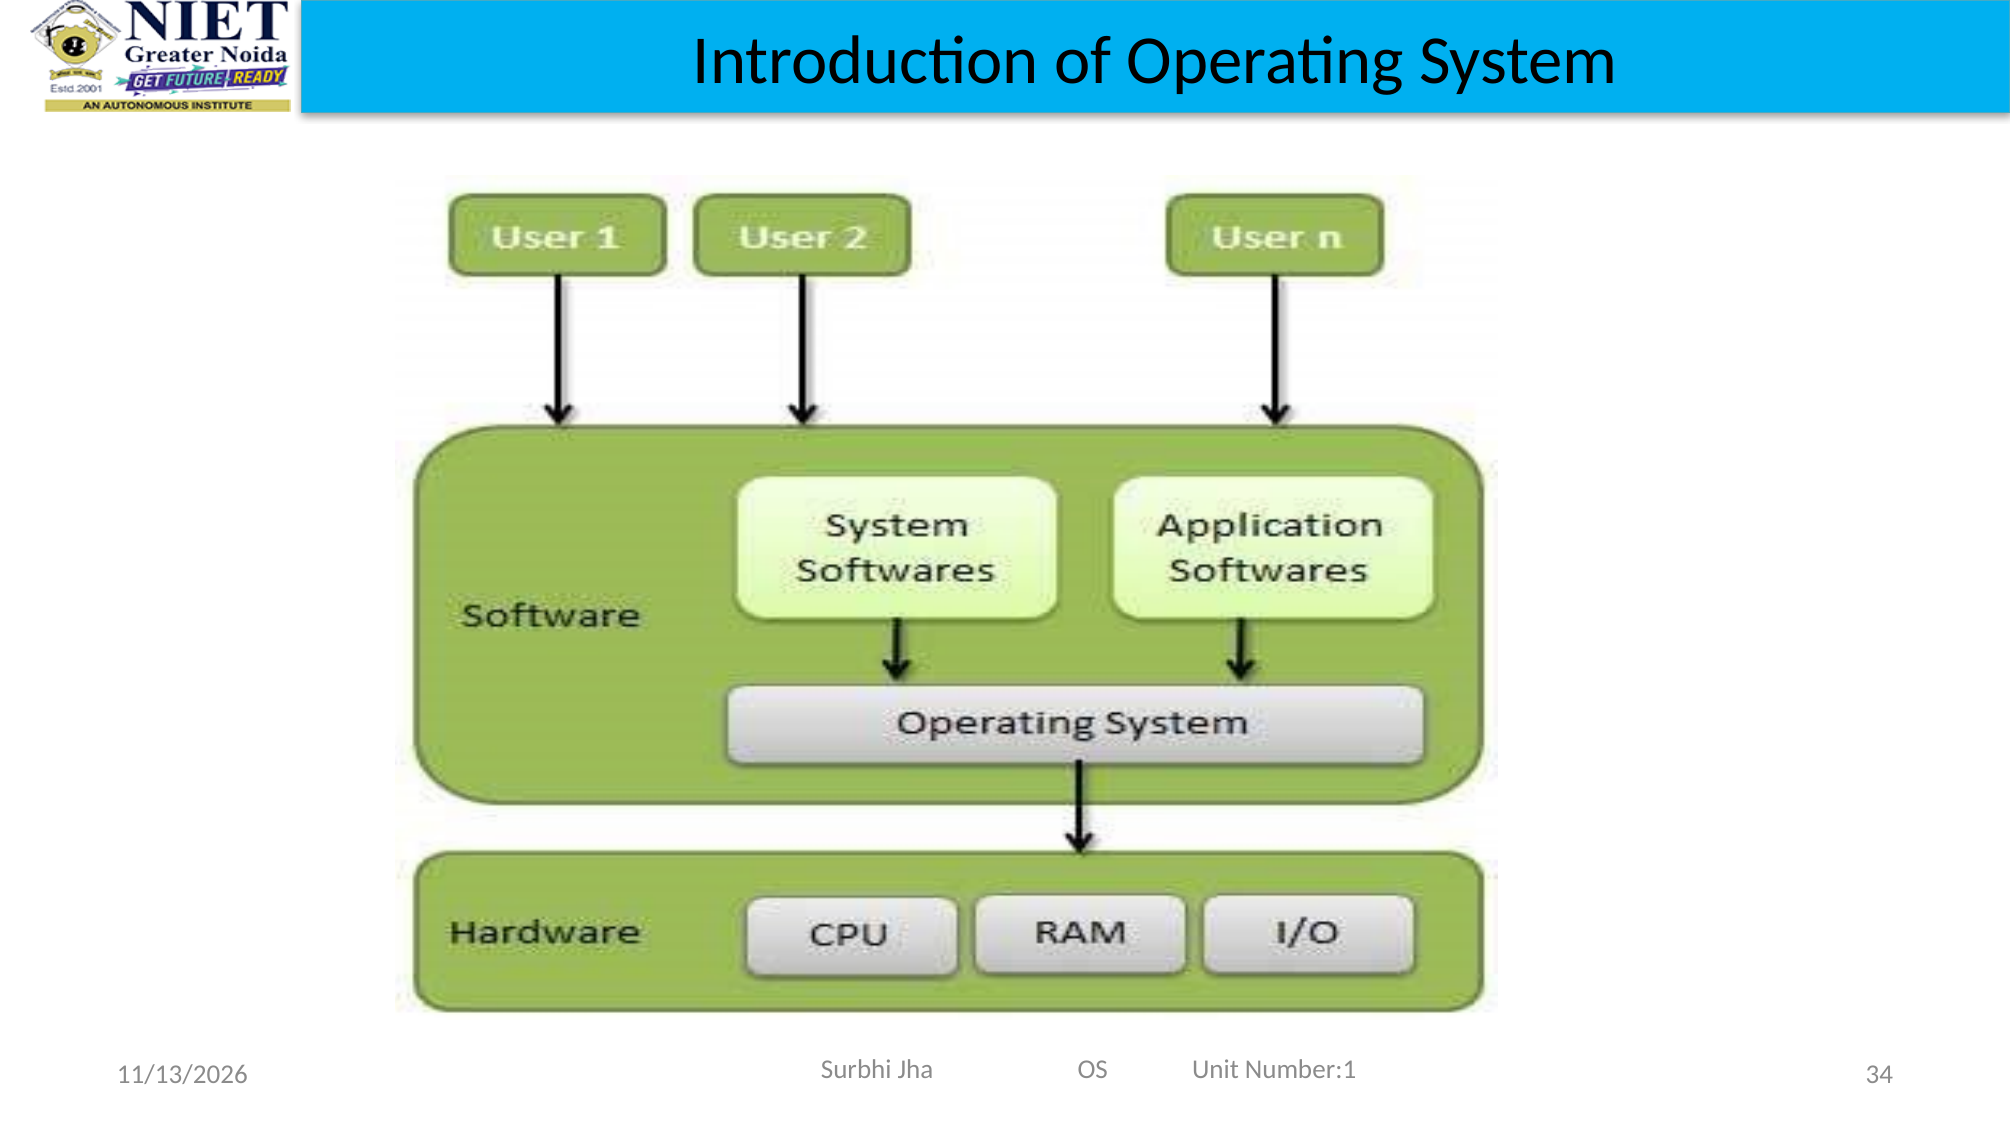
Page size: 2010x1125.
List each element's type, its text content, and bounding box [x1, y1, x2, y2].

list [395, 175, 1498, 1020]
picture [30, 0, 292, 112]
footer Surbhi Jha OS Unit Number:1 [552, 1037, 1625, 1098]
slide_number 34 [1440, 1042, 1910, 1103]
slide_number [100, 1042, 570, 1103]
text_box Introduction of Operating System [301, 0, 2010, 113]
